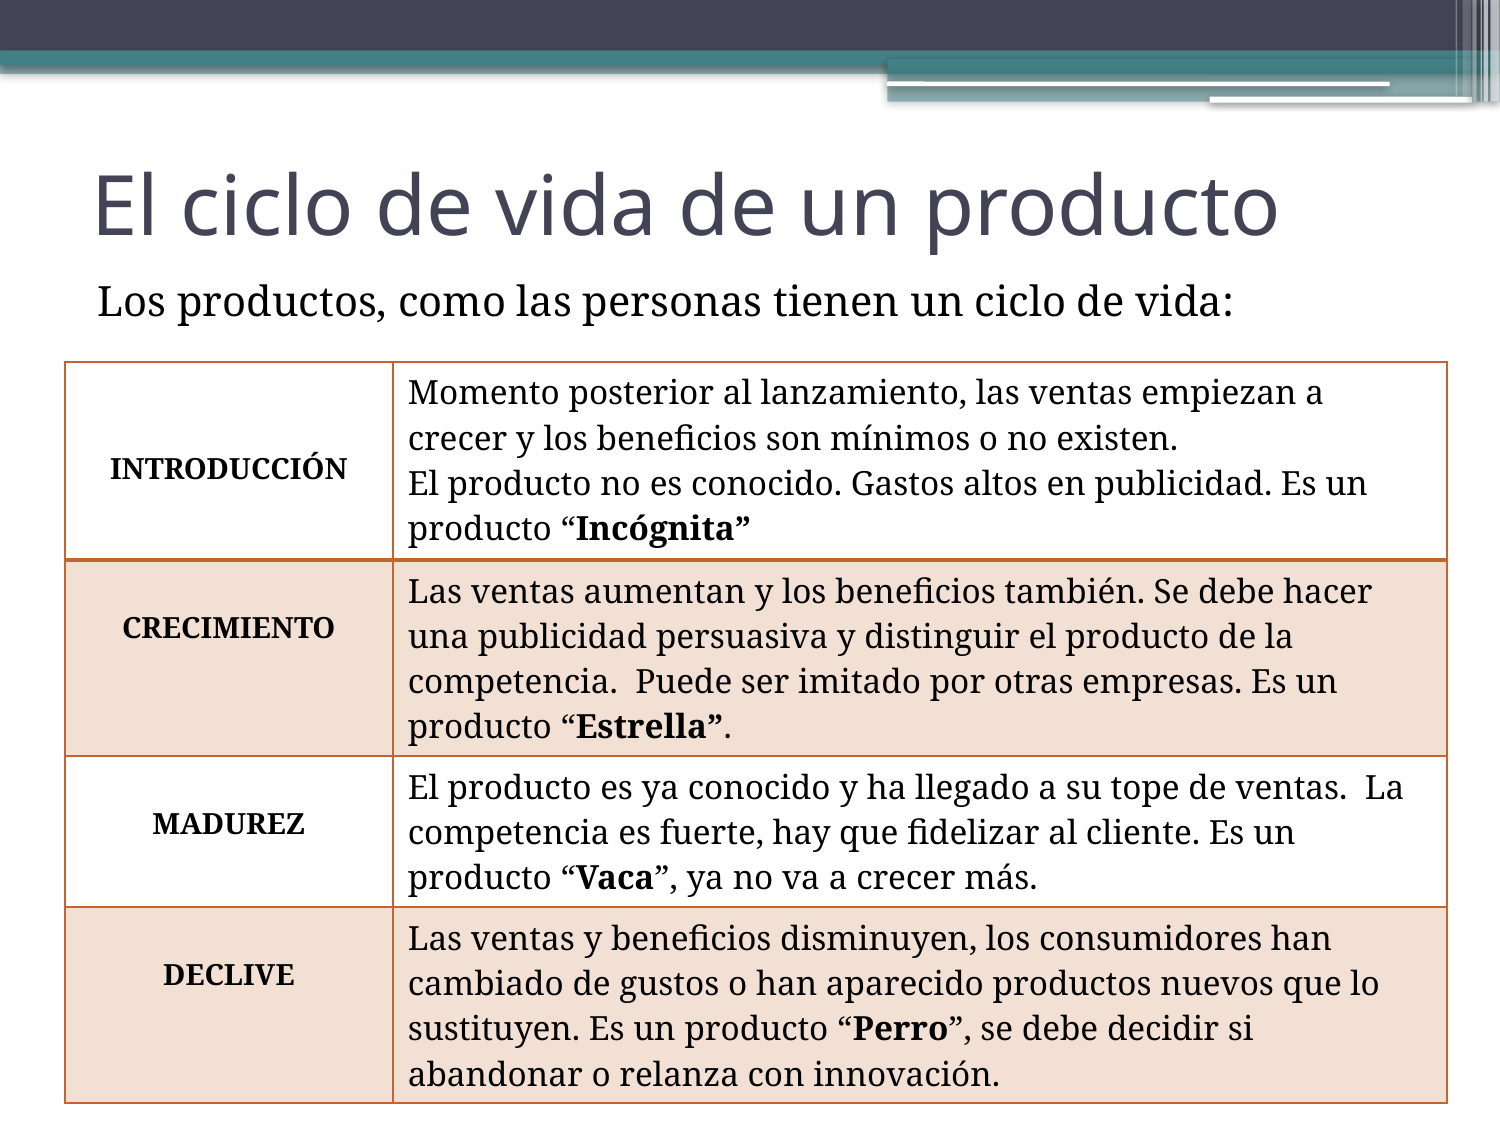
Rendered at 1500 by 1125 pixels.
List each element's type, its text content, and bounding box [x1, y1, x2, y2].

table_header INTRODUCCIÓN [66, 363, 392, 558]
table_cell Las ventas aumentan y los beneficios también. Se debe hacer una publicidad persuasiva y distinguir el producto de la competencia. Puede ser imitado por otras empresas. Es un producto “Estrella”. [394, 562, 1446, 755]
table_cell CRECIMIENTO [66, 562, 392, 755]
table_header Momento posterior al lanzamiento, las ventas empiezan a crecer y los beneficios son mínimos o no existen. El producto no es conocido. Gastos altos en publicidad. Es un producto “Incógnita” [394, 363, 1446, 558]
table_cell Las ventas y beneficios disminuyen, los consumidores han cambiado de gustos o han aparecido productos nuevos que lo sustituyen. Es un producto “Perro”, se debe decidir si abandonar o relanza con innovación. [394, 908, 1446, 1102]
table_cell El producto es ya conocido y ha llegado a su tope de ventas. La competencia es fuerte, hay que fidelizar al cliente. Es un producto “Vaca”, ya no va a crecer más. [394, 757, 1446, 906]
list Los productos, como las personas tienen un ciclo de vida: [64, 267, 1425, 361]
title El ciclo de vida de un producto [76, 137, 1412, 267]
table_cell DECLIVE [66, 908, 392, 1102]
table_cell MADUREZ [66, 757, 392, 906]
